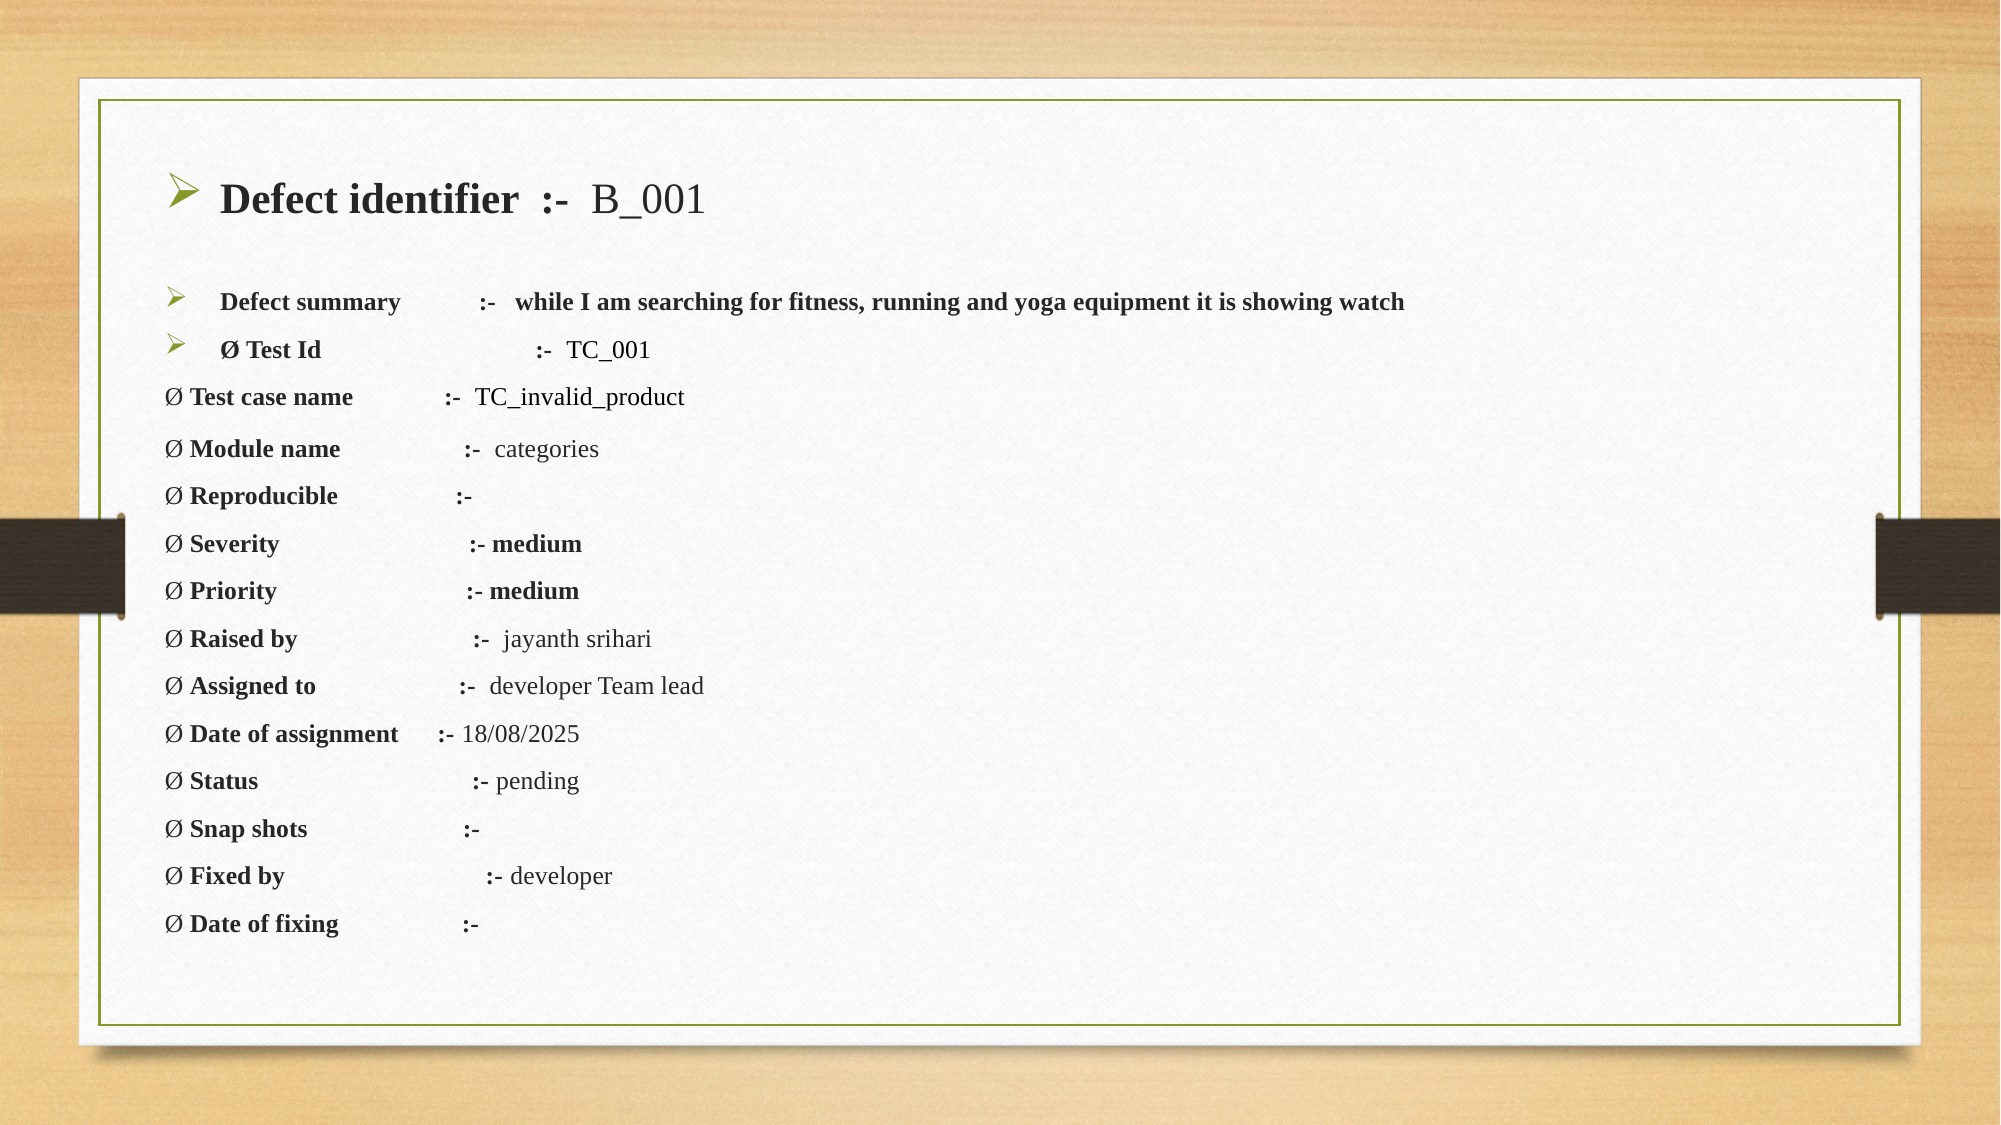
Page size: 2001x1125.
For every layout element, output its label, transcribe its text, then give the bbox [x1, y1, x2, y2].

list Defect identifier :- B_001 Defect summary :- while I am searching for fitness, running and yoga equipment it is showing watch Ø Test Id :- TC_001 Ø Test case name :- TC_invalid_product Ø Module name :- categories Ø Reproducible :- Ø Severity :- medium Ø Priority :- medium Ø Raised by :- jayanth srihari Ø Assigned to :- developer Team lead Ø Date of assignment :- 18/08/2025 Ø Status :- pending Ø Snap shots :- Ø Fixed by :- developer Ø Date of fixing :- [149, 159, 1850, 950]
picture [0, 0, 2001, 1125]
